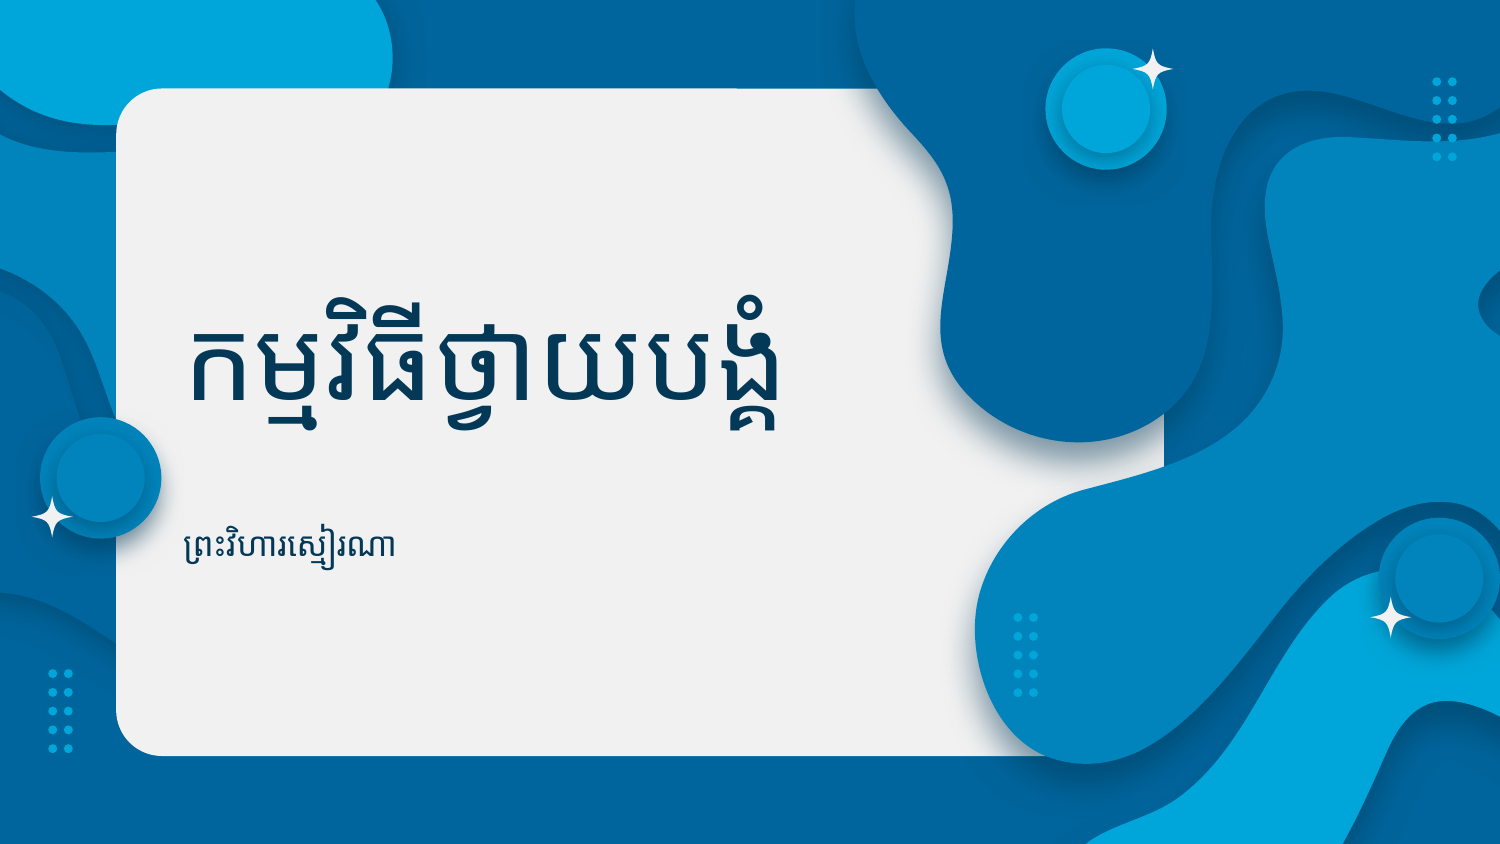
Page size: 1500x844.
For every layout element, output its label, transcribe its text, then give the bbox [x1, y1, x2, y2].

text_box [760, 0, 1500, 844]
text_box [116, 88, 755, 454]
text_box [116, 530, 755, 757]
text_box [31, 416, 162, 539]
title កម្មវិធីថ្វាយបង្គំ ព្រះវិហារស្មៀរណា [168, 174, 755, 579]
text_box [1013, 612, 1039, 698]
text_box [1045, 48, 1174, 170]
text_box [1431, 76, 1458, 162]
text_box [1369, 517, 1500, 640]
